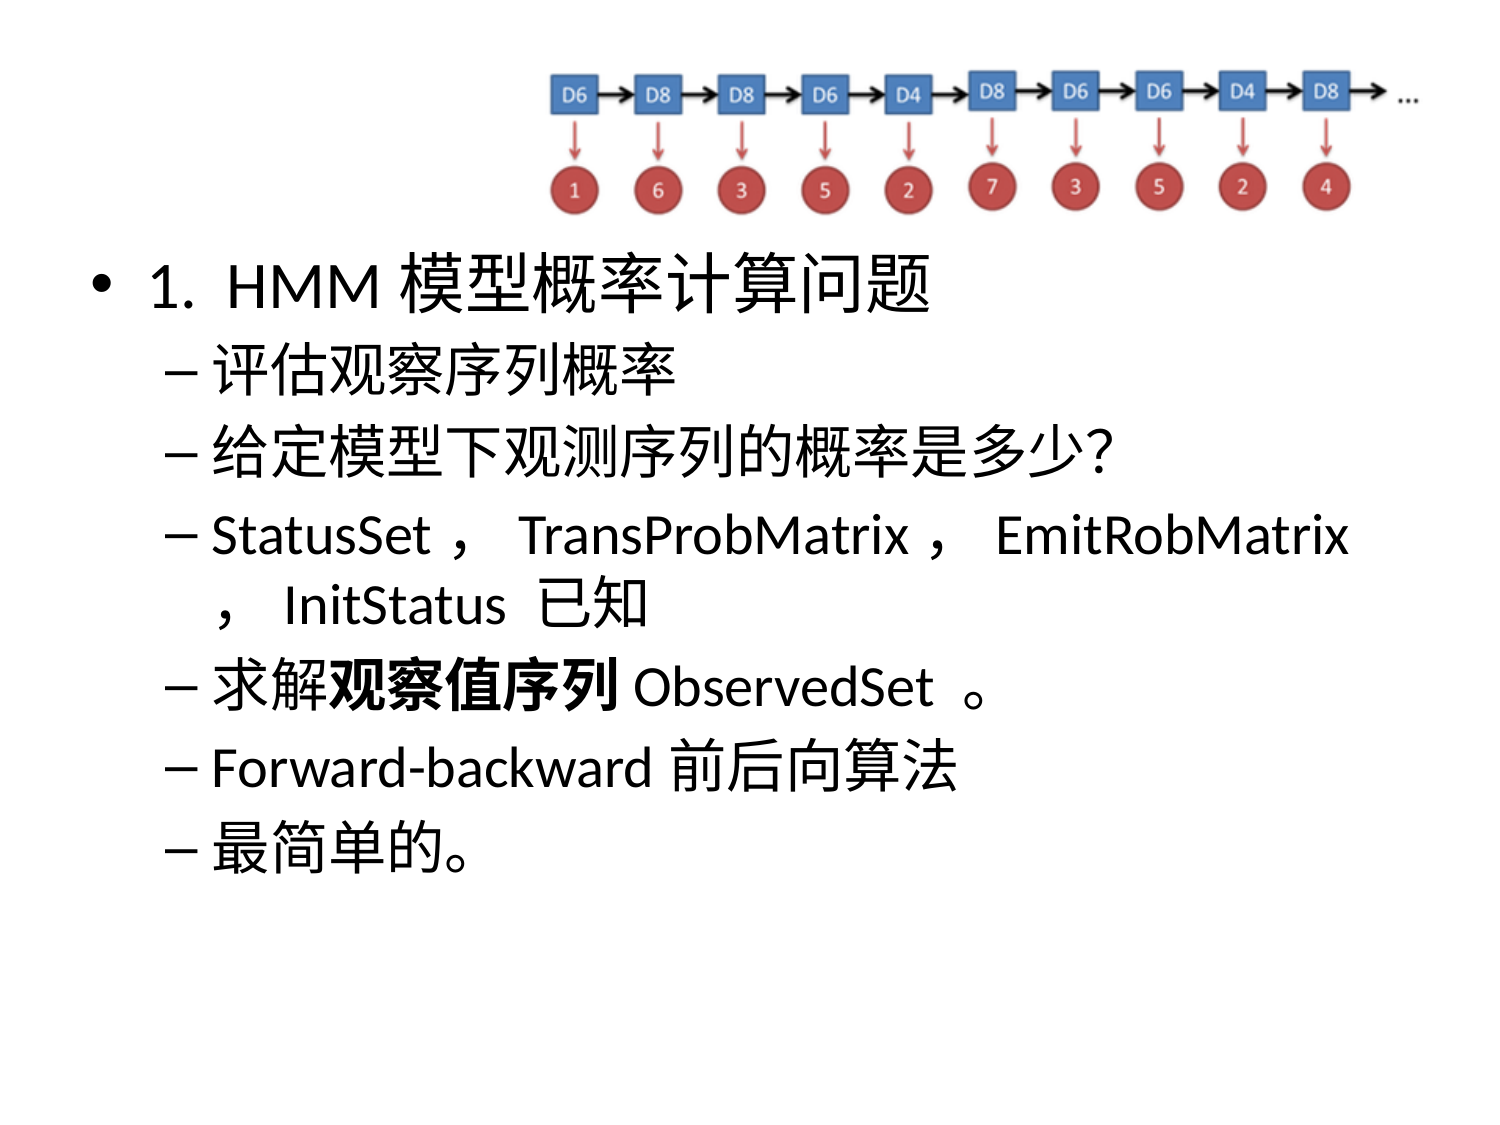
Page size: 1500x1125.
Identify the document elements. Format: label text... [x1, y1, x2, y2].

picture [543, 61, 1426, 217]
list 1. HMM模型概率计算问题 评估观察序列概率 给定模型下观测序列的概率是多少？ StatusSet，TransProbMatrix，EmitRobMatrix，InitStatus 已知 求解观察值序列ObservedSet 。 Forward-backward前后向算法 最简单的。 [75, 234, 1425, 1083]
